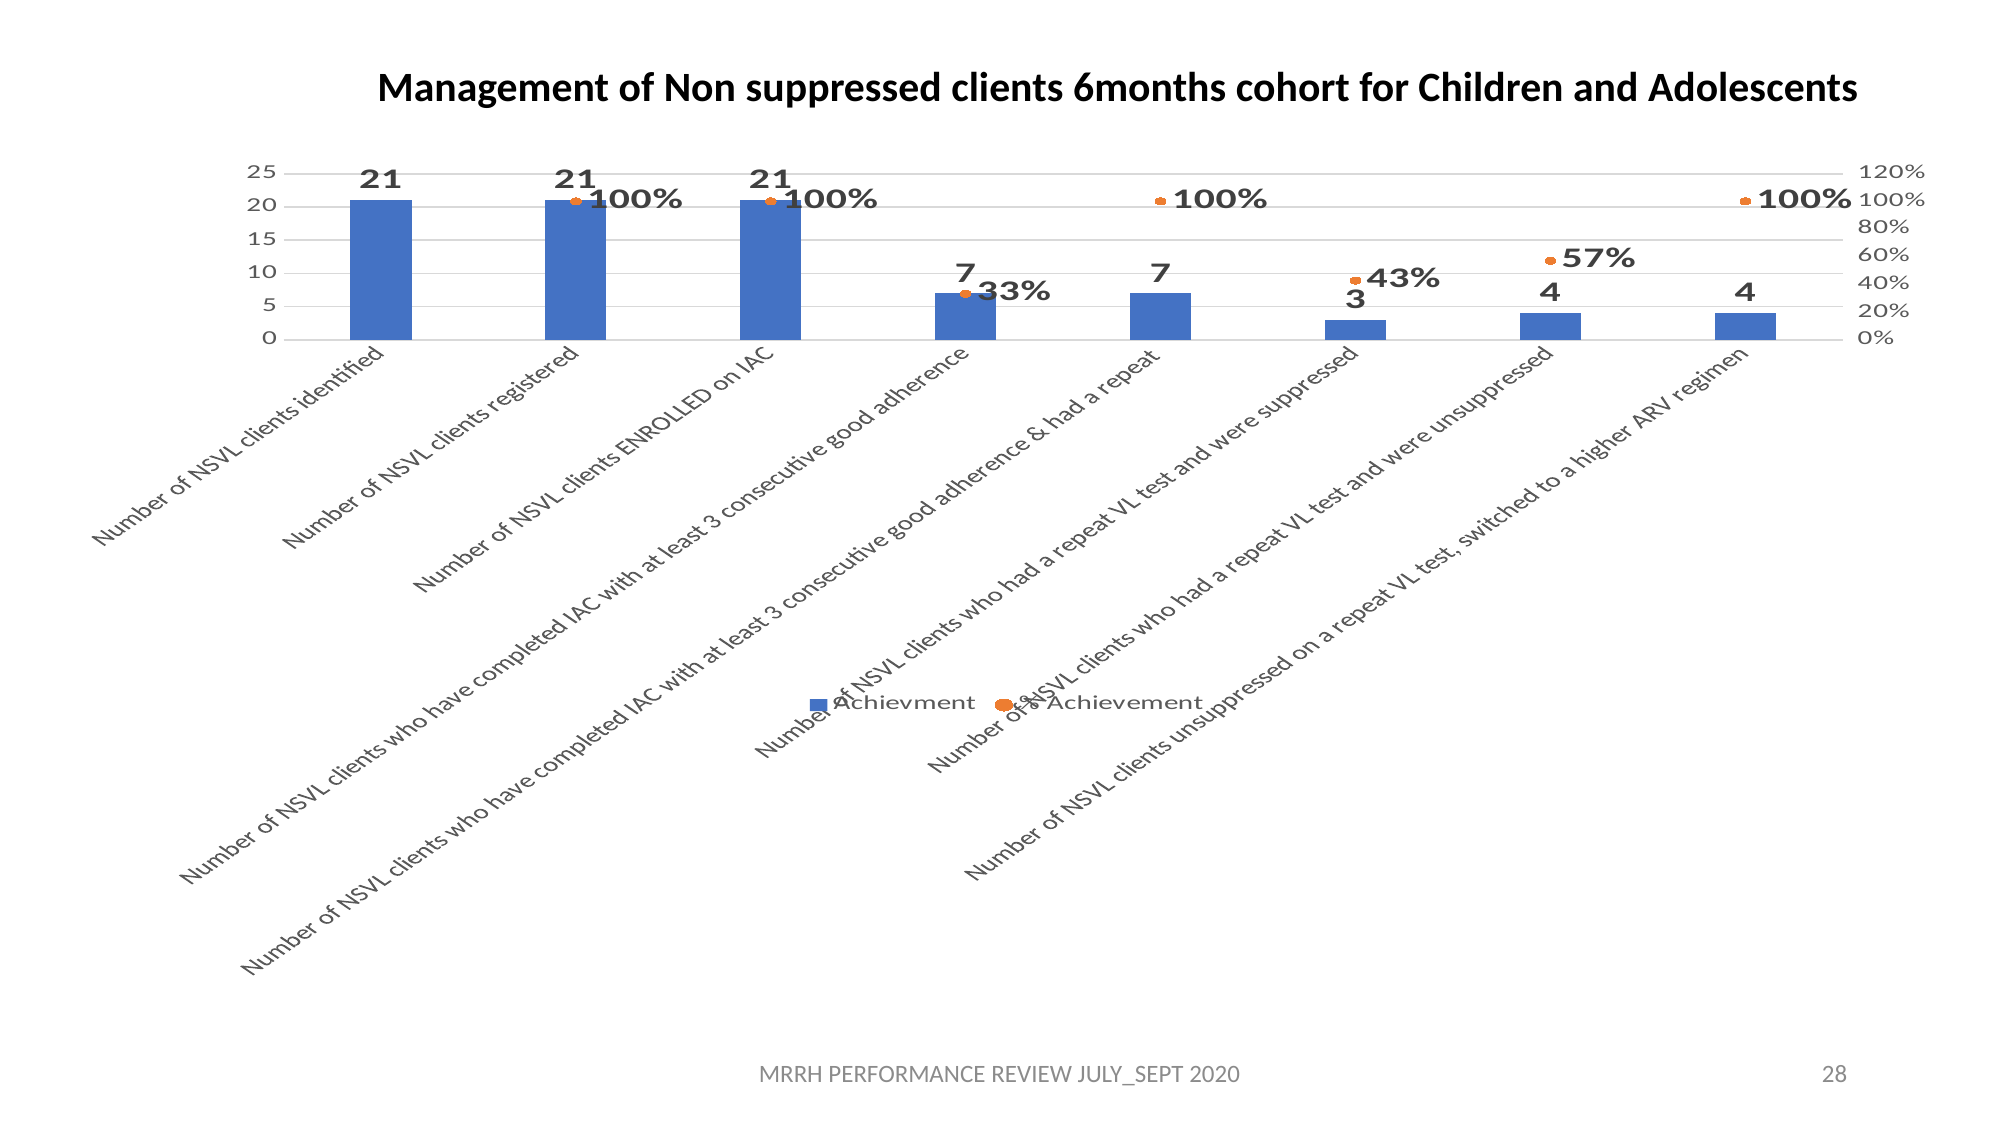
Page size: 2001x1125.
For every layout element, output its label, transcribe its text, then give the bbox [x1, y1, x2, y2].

footer MRRH PERFORMANCE REVIEW JULY_SEPT 2020 [662, 1042, 1338, 1103]
chart [48, 162, 1965, 981]
text_box Management of Non suppressed clients 6months cohort for Children and Adolescents [362, 48, 1875, 118]
slide_number 28 [1412, 1042, 1863, 1103]
